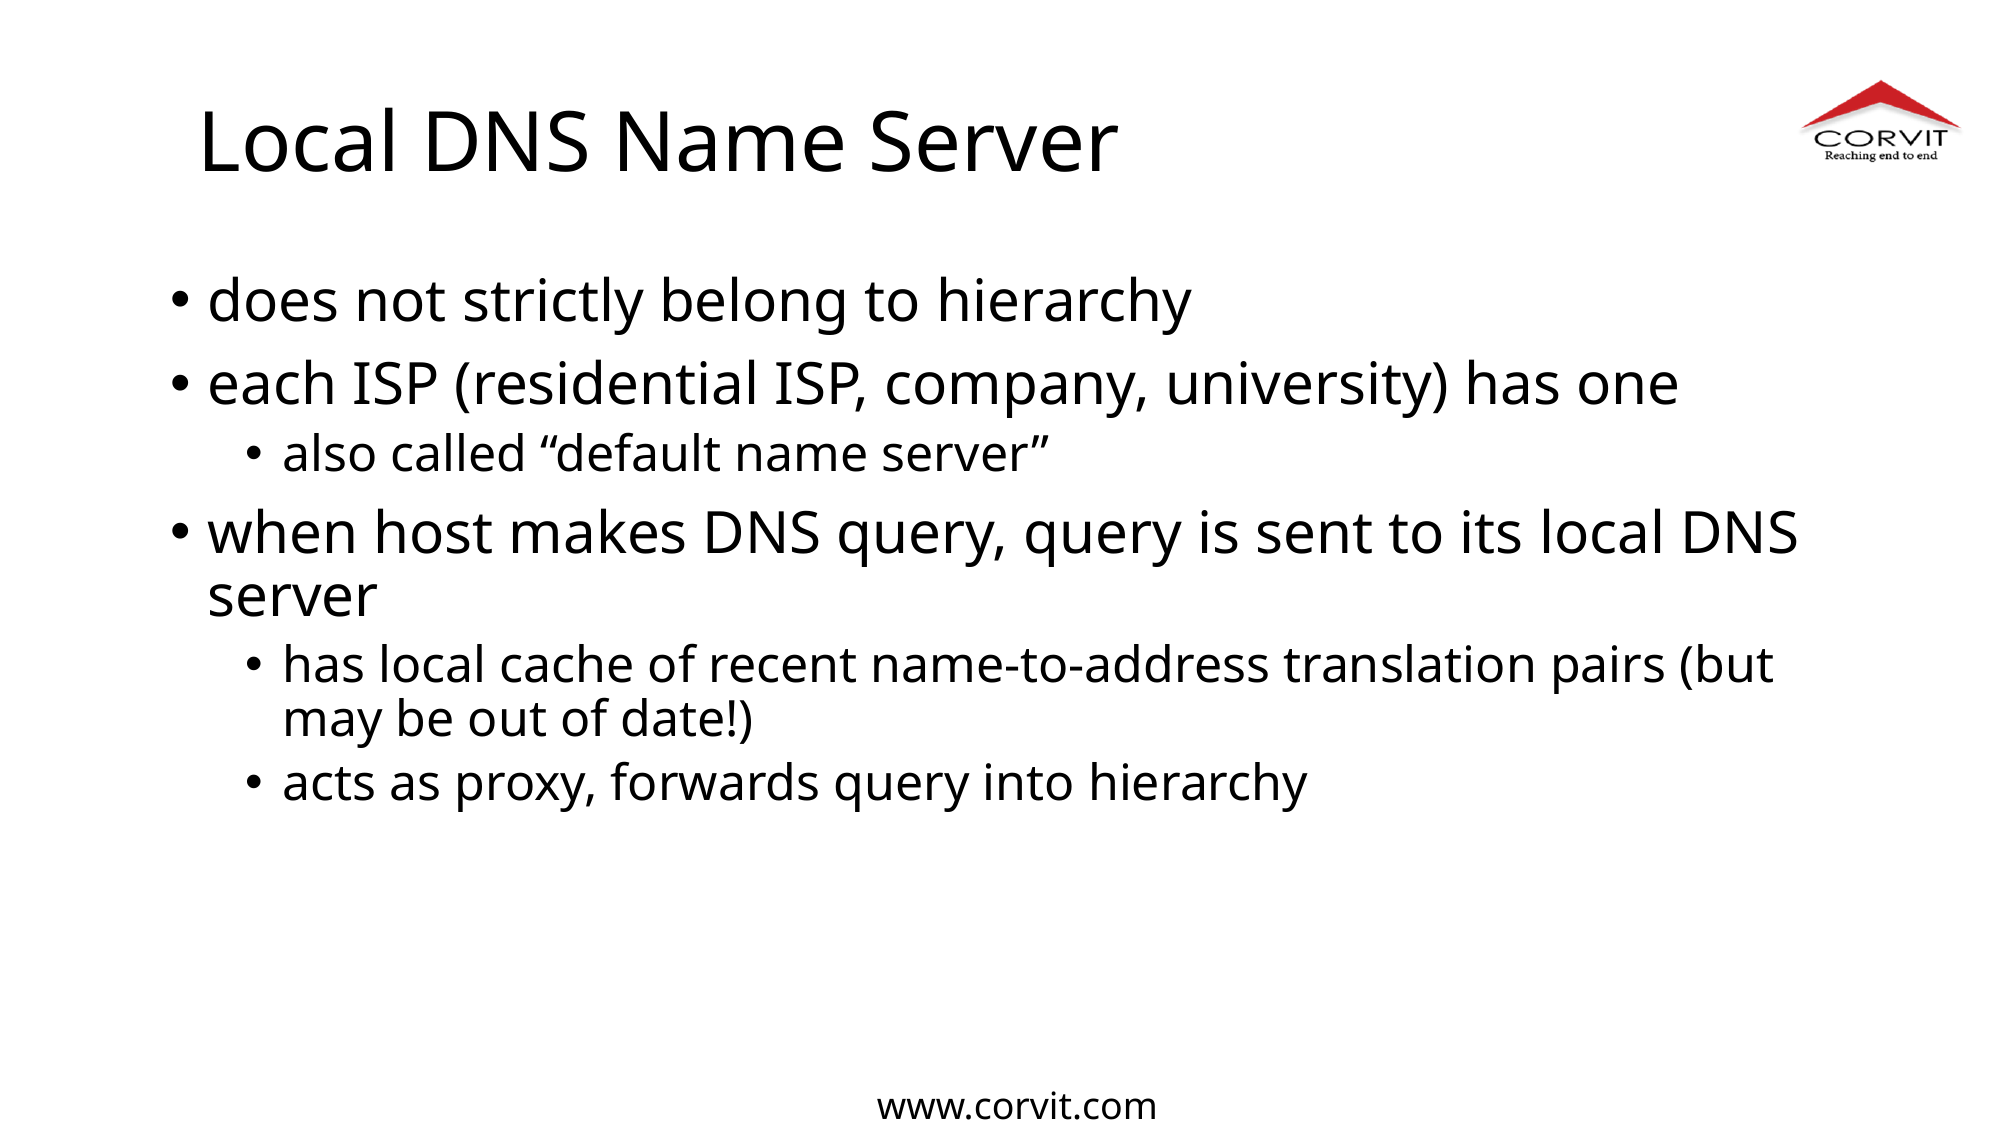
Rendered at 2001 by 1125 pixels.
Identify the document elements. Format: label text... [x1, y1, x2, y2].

text_box www.corvit.com [34, 1074, 2000, 1125]
list does not strictly belong to hierarchy each ISP (residential ISP, company, university) has one also called “default name server” when host makes DNS query, query is sent to its local DNS server has local cache of recent name-to-address translation pairs (but may be out of date!) acts as proxy, forwards query into hierarchy [155, 263, 1881, 978]
title Local DNS Name Server [183, 66, 1458, 224]
picture [1796, 77, 1965, 167]
